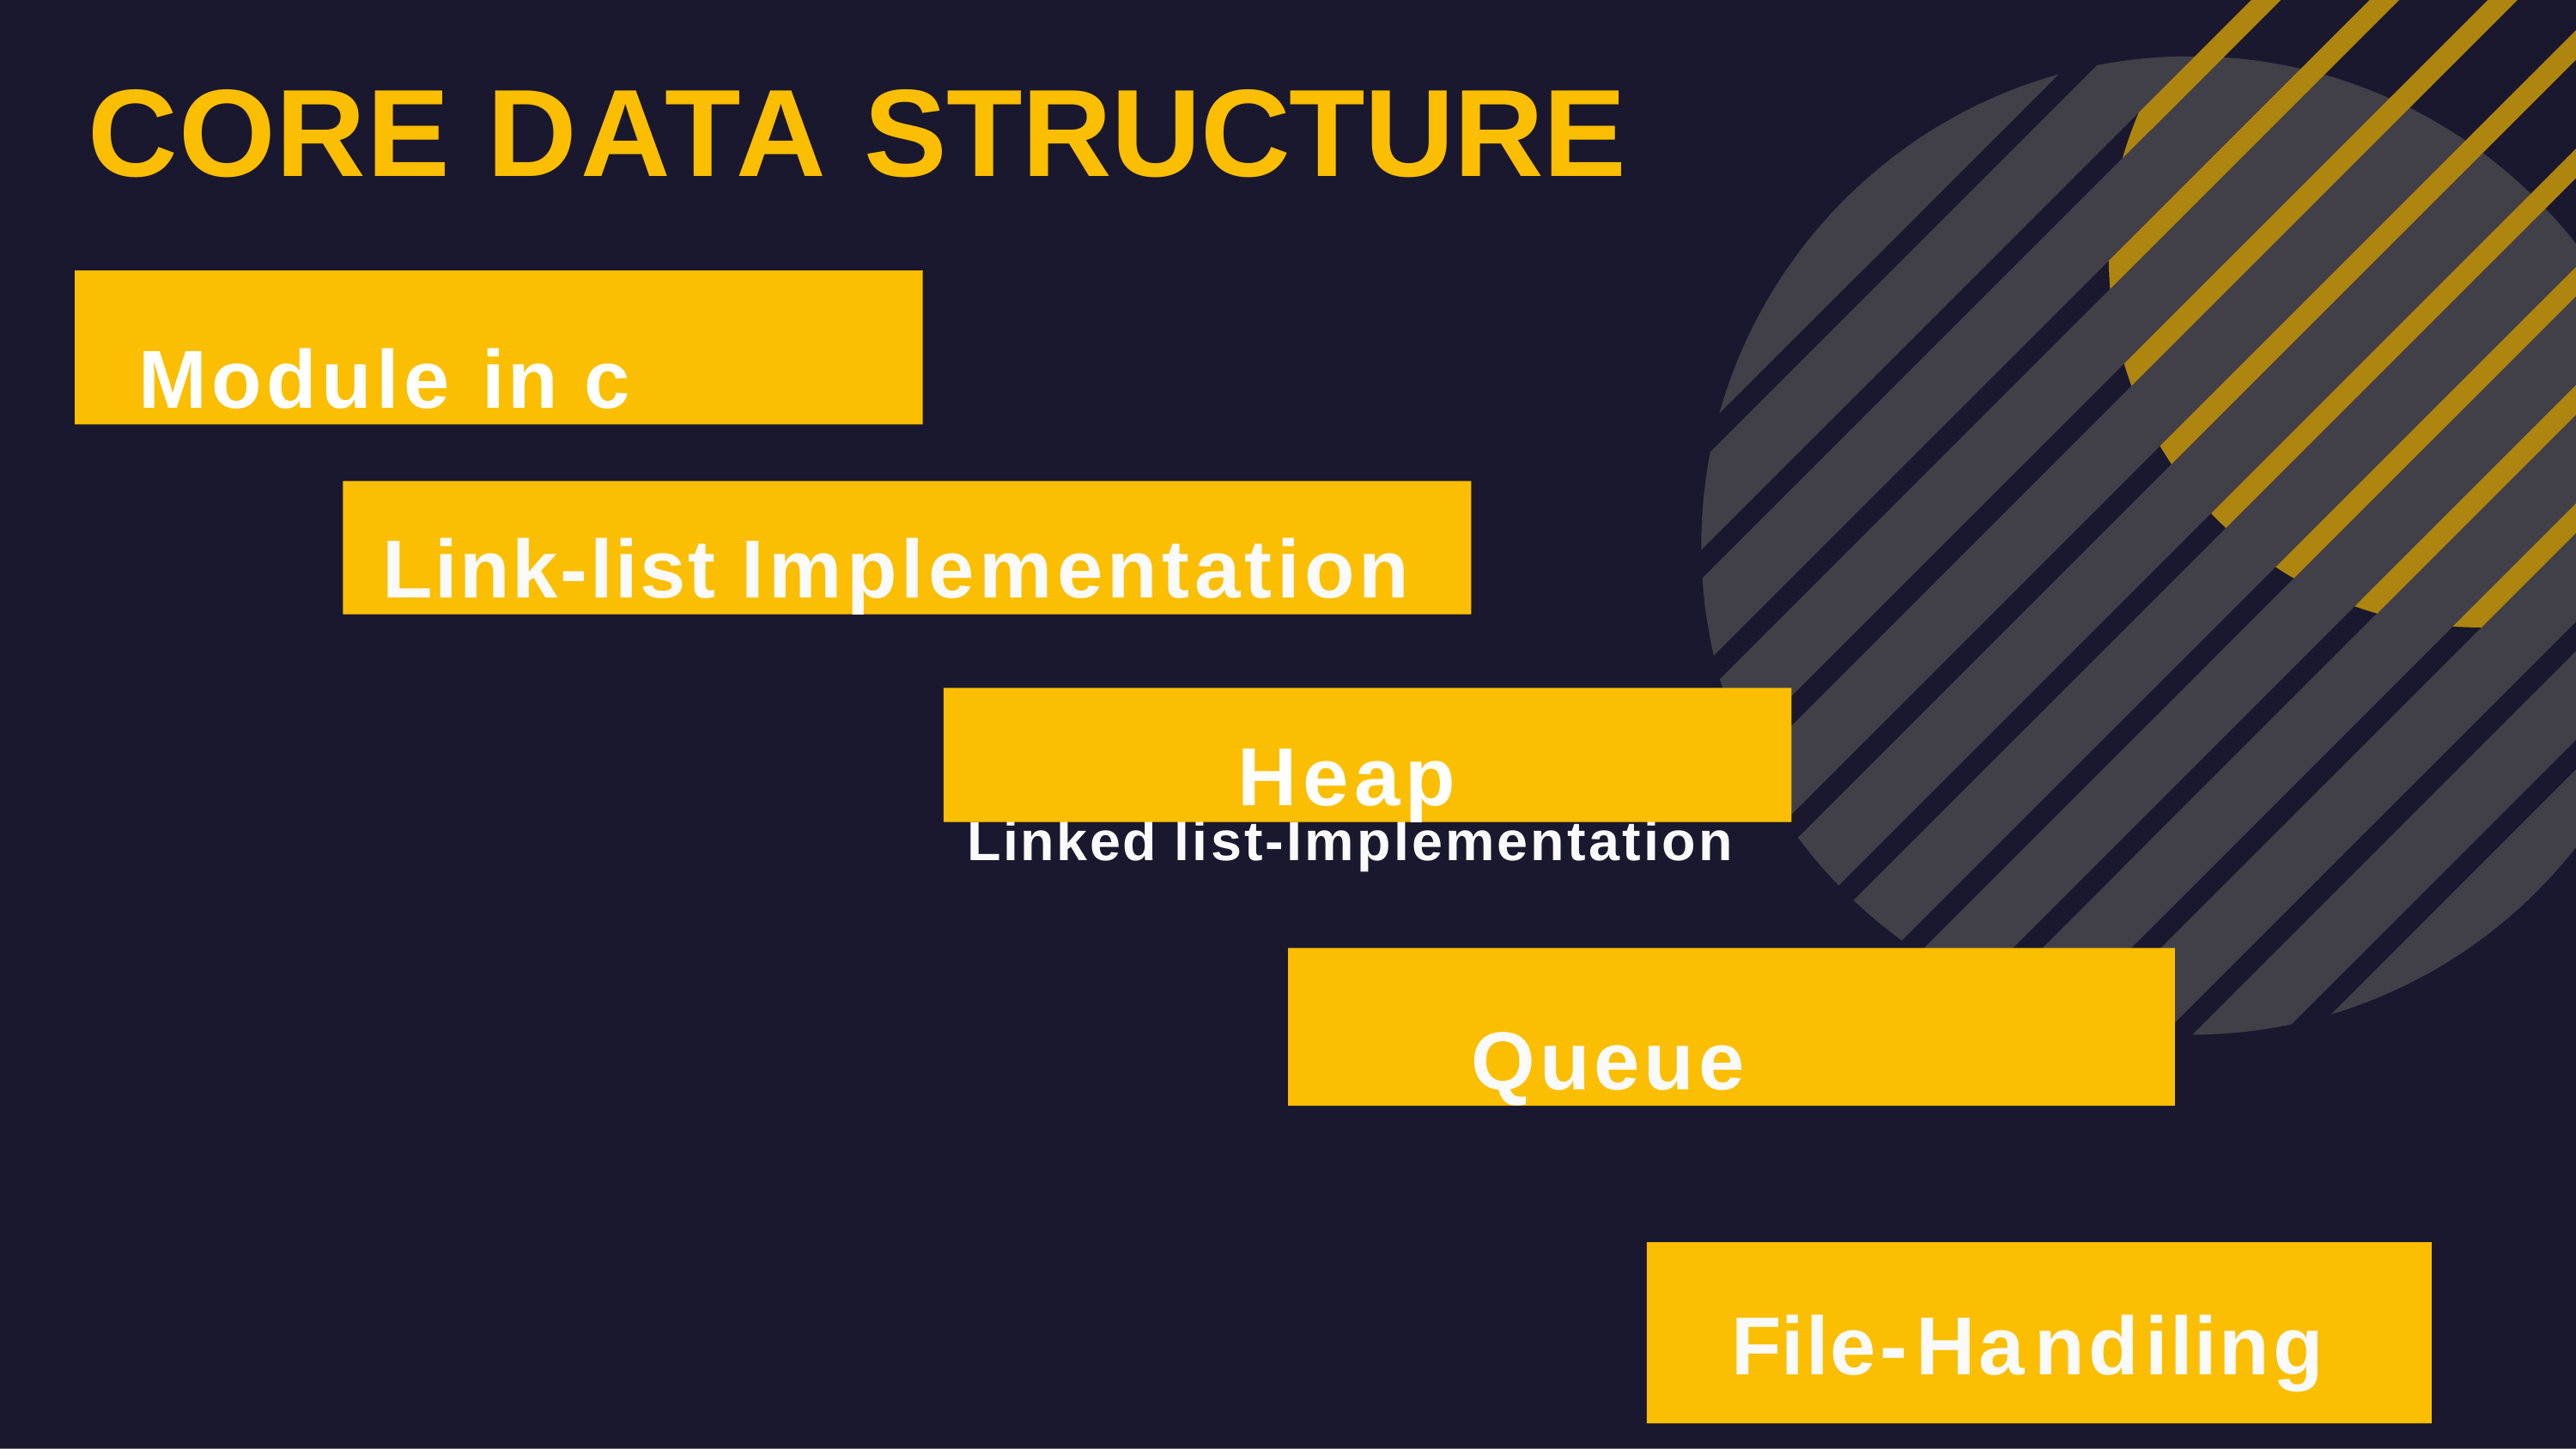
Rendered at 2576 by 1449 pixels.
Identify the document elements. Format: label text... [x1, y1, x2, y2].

text_box File-Handiling [1728, 1290, 2330, 1391]
text_box Module in c [75, 270, 923, 425]
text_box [1701, 0, 2576, 1035]
title CORE DATA STRUCTURE [86, 50, 1645, 294]
text_box [1646, 1242, 2432, 1424]
text_box Linked list-Implementation [967, 822, 1697, 872]
text_box Link-list Implementation [343, 481, 1472, 615]
text_box Heap [943, 688, 1697, 822]
text_box Queue [1288, 948, 2175, 1106]
